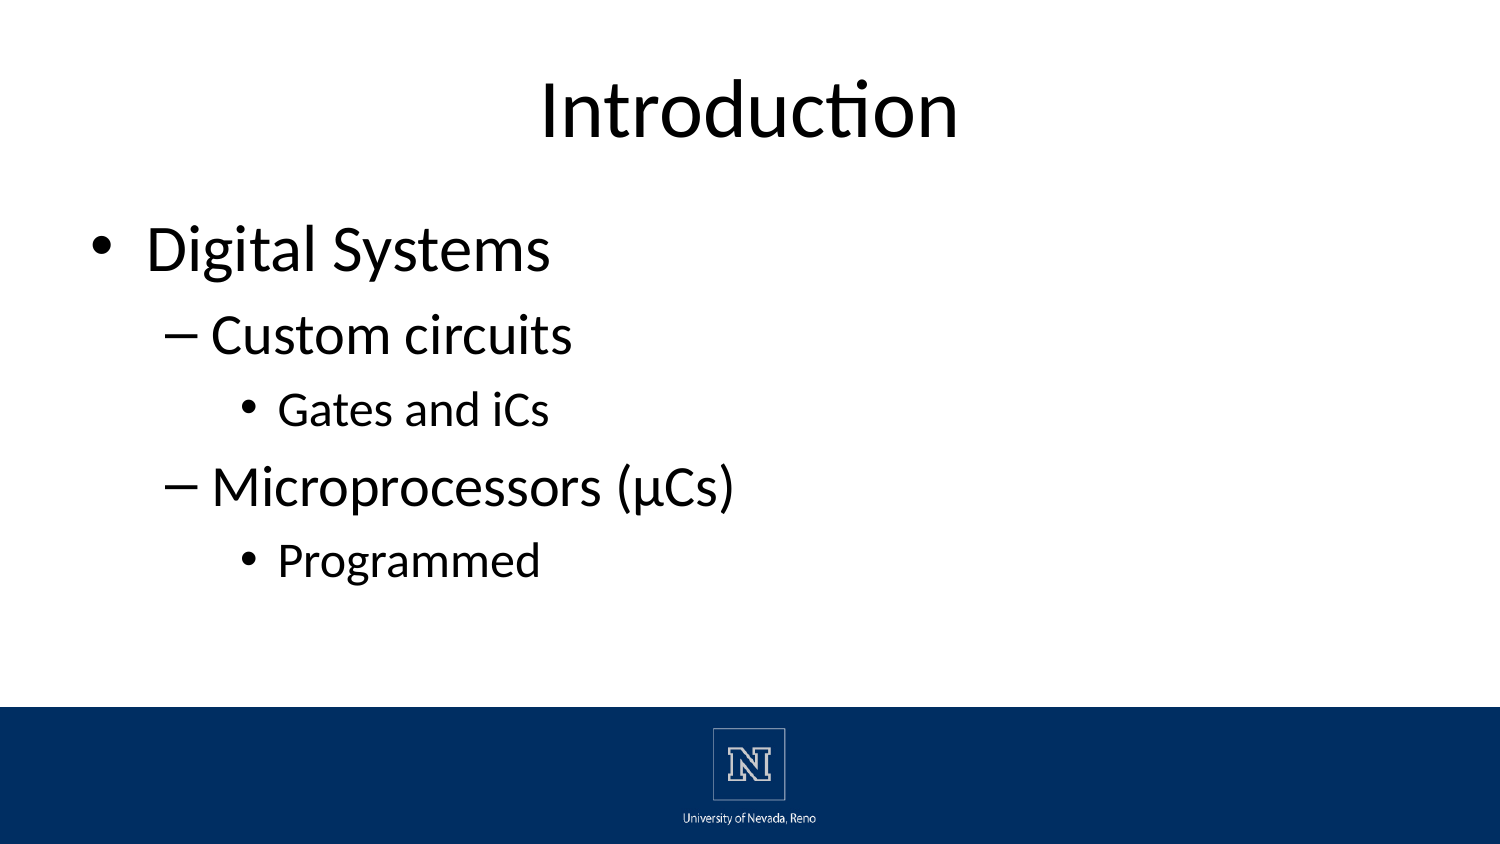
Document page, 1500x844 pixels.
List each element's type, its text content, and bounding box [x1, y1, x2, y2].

title Introduction [75, 33, 1425, 175]
list Digital Systems Custom circuits Gates and iCs Microprocessors (µCs) Programmed [75, 196, 1425, 754]
picture [0, 707, 1500, 844]
